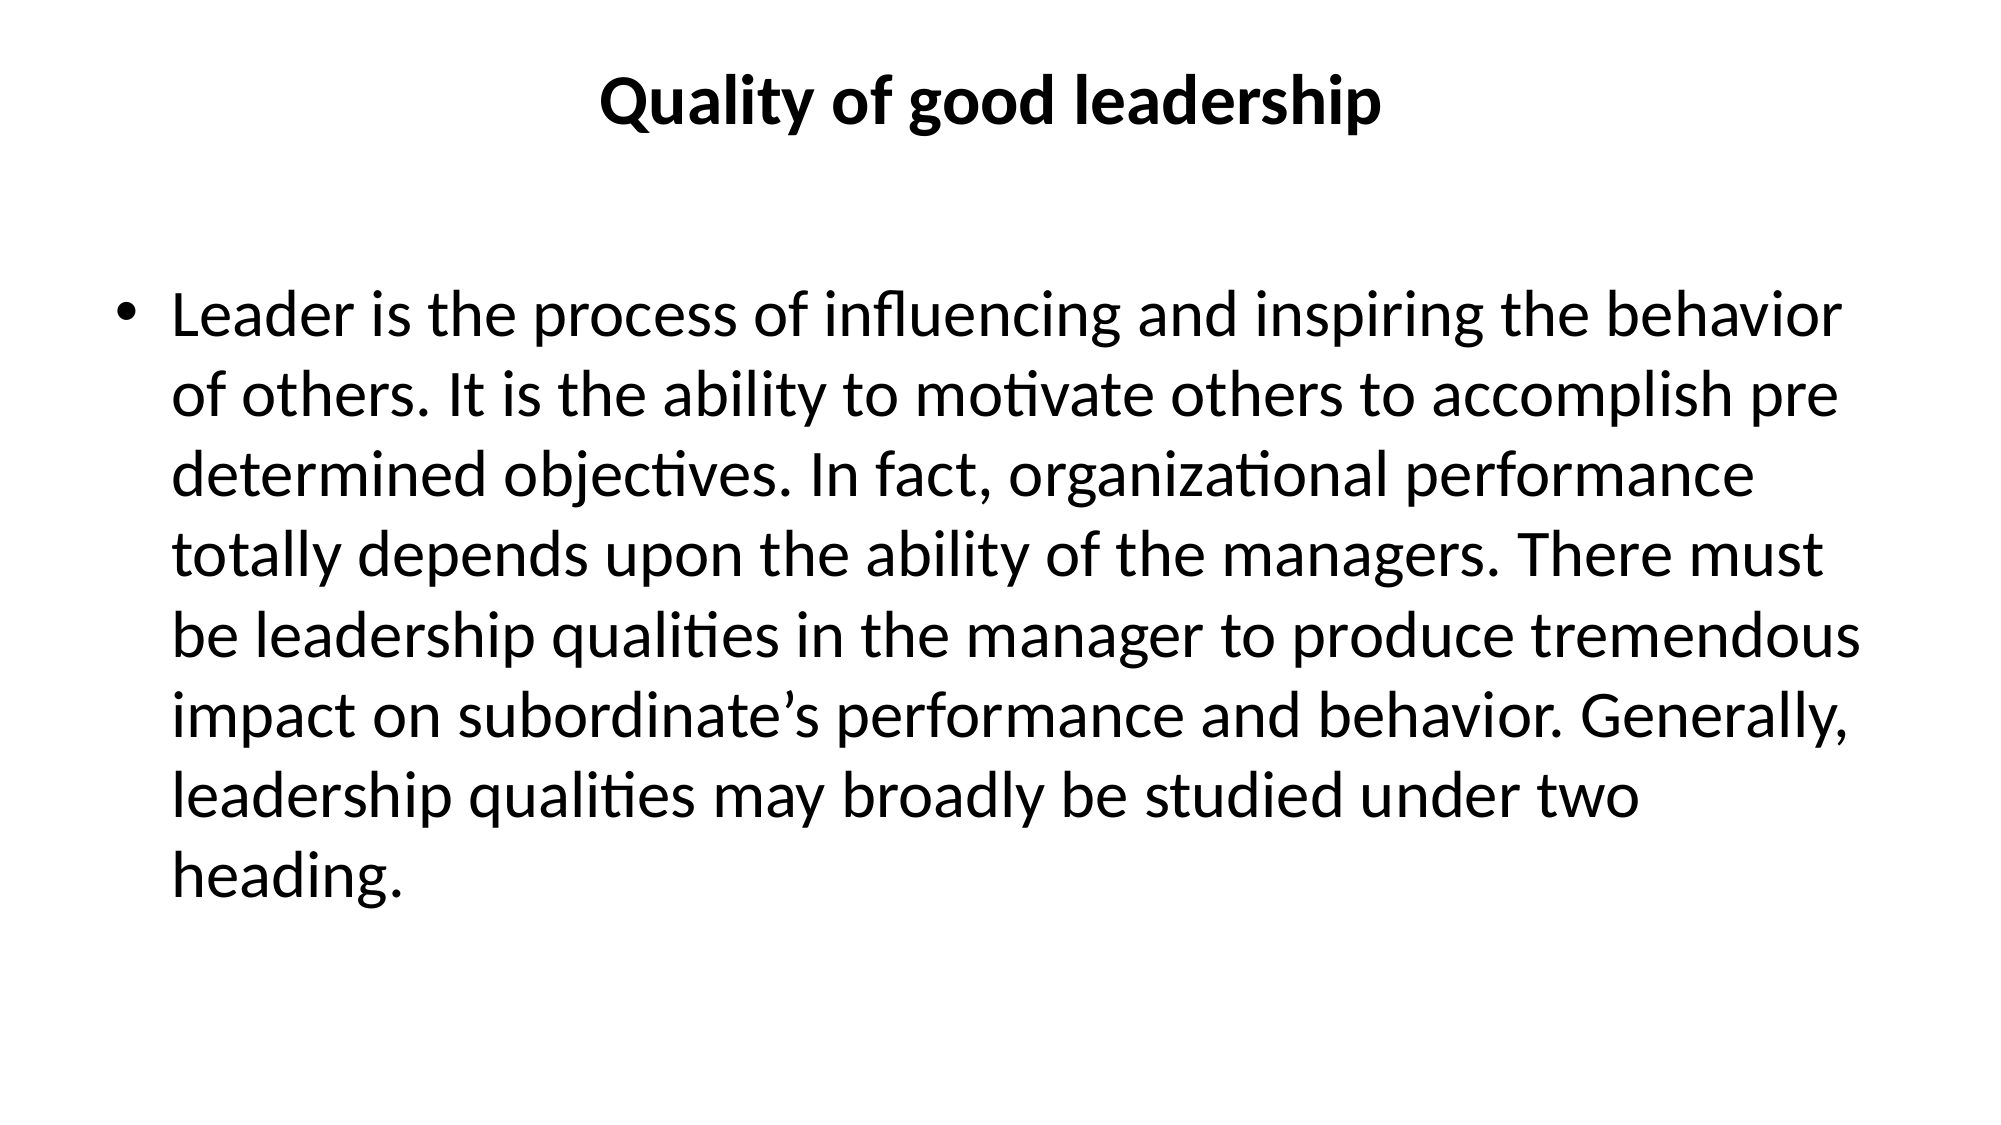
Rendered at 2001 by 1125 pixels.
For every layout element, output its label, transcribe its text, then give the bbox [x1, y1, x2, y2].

list Leader is the process of influencing and inspiring the behavior of others. It is the ability to motivate others to accomplish pre determined objectives. In fact, organizational performance totally depends upon the ability of the managers. There must be leadership qualities in the manager to produce tremendous impact on subordinate’s performance and behavior. Generally, leadership qualities may broadly be studied under two heading. [99, 262, 1900, 1005]
title Quality of good leadership [99, 45, 1900, 233]
